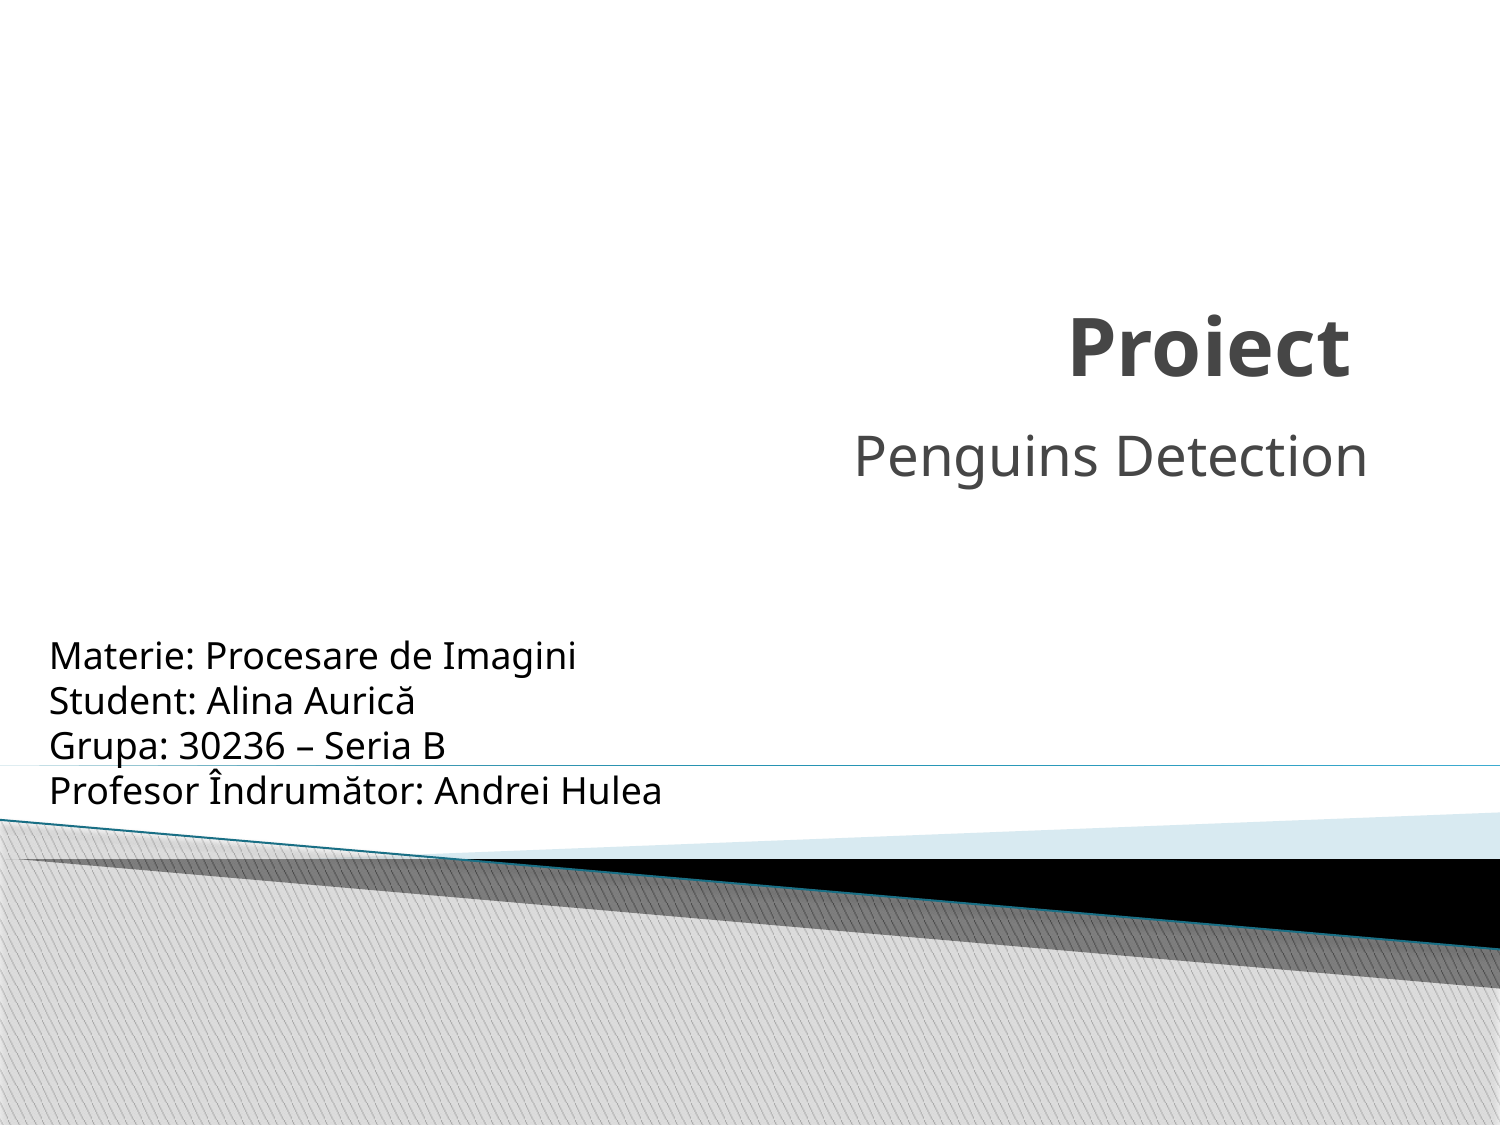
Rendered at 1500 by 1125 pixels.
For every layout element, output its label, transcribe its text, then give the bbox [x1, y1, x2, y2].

picture [5, 859, 1500, 989]
subtitle Penguins Detection [112, 412, 1388, 520]
text_box Materie: Procesare de Imagini Student: Alina Aurică Grupa: 30236 – Seria B Profesor Îndrumător: Andrei Hulea [34, 624, 679, 820]
title Proiect [112, 287, 1388, 400]
